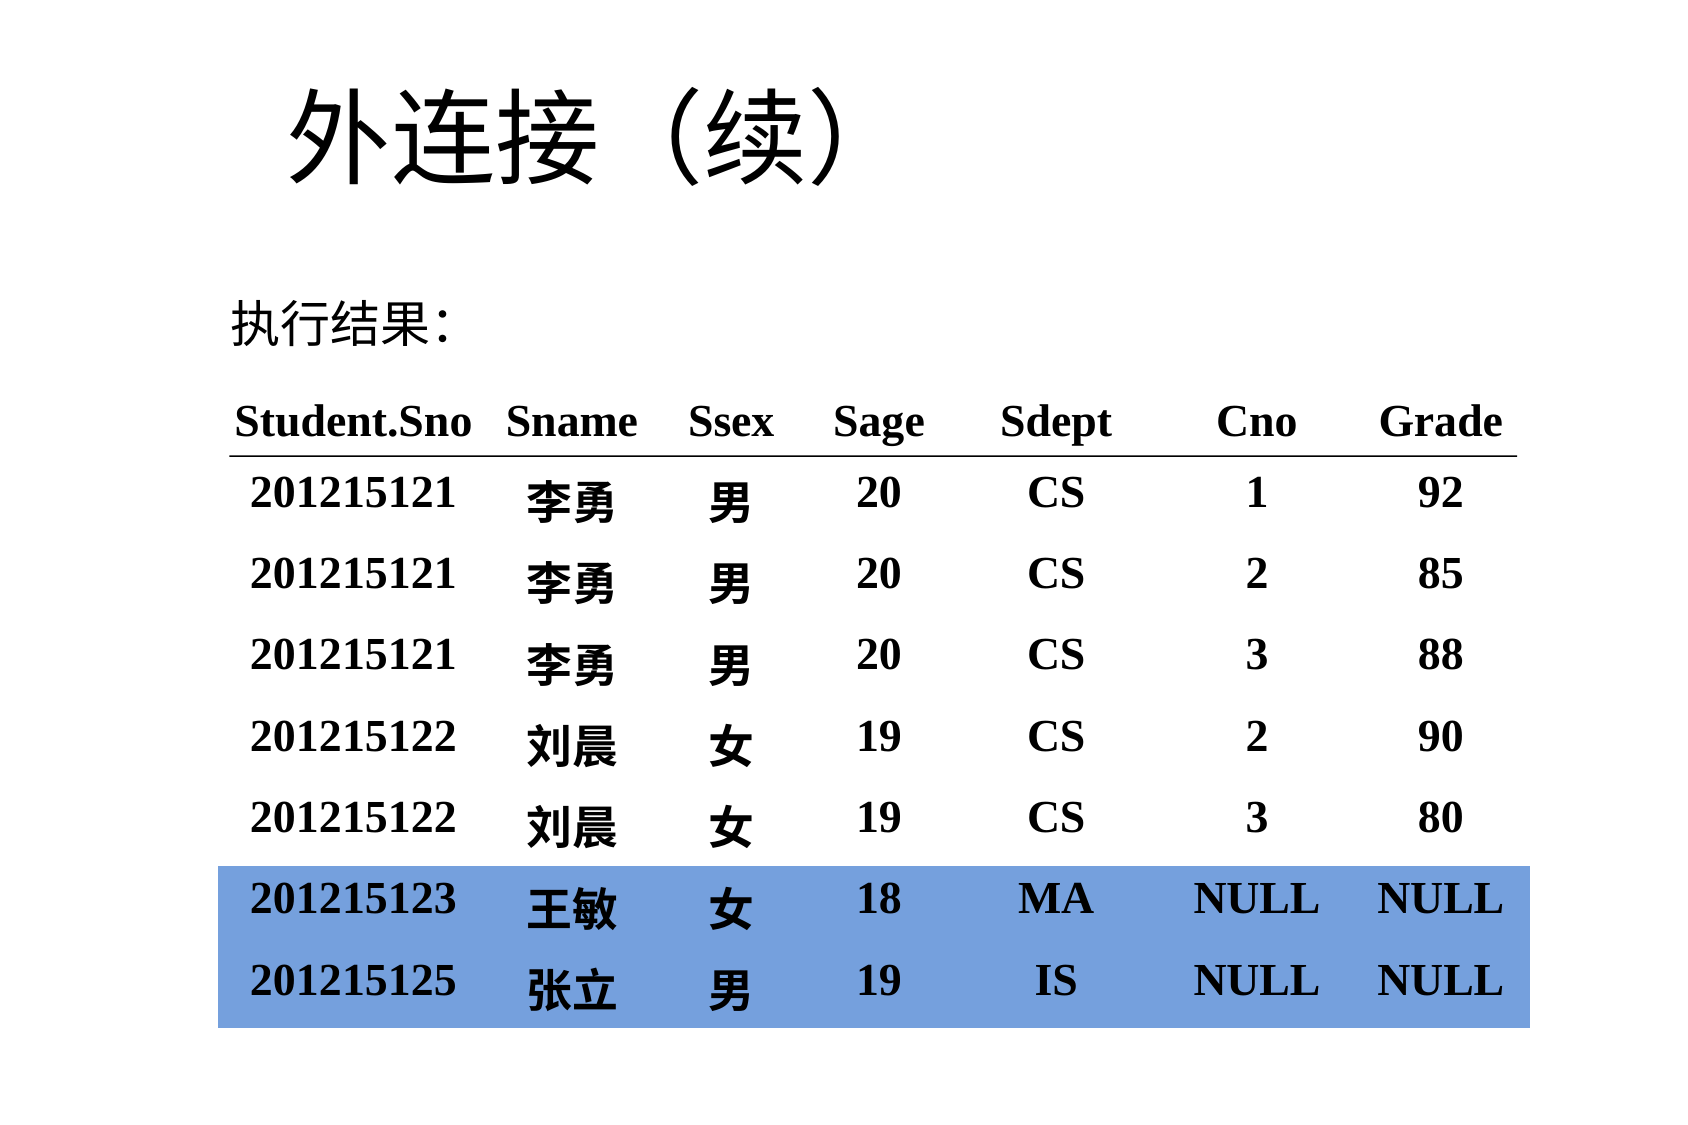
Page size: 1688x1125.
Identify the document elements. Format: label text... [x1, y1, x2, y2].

table_cell 张立 [489, 947, 655, 1028]
table_cell 201215122 [218, 784, 489, 866]
table_cell CS [950, 784, 1163, 866]
table_cell CS [950, 540, 1163, 622]
table_cell 80 [1351, 784, 1530, 866]
table_cell 王敏 [489, 866, 655, 947]
table_cell CS [950, 703, 1163, 784]
table_cell 1 [1163, 459, 1351, 540]
table_cell MA [950, 866, 1163, 947]
table_cell 201215121 [218, 622, 489, 703]
table_cell 20 [808, 540, 950, 622]
table_cell 女 [655, 703, 808, 784]
list 执行结果： [204, 278, 867, 353]
table_cell 女 [655, 866, 808, 947]
table_cell 19 [808, 784, 950, 866]
table_cell 20 [808, 459, 950, 540]
table_cell CS [950, 459, 1163, 540]
table_cell 刘晨 [489, 703, 655, 784]
table_header Grade [1351, 388, 1530, 459]
table_cell 201215121 [218, 459, 489, 540]
table_header Cno [1163, 388, 1351, 456]
table_cell 女 [655, 784, 808, 866]
table_cell 201215121 [218, 540, 489, 622]
table_cell 92 [1351, 459, 1530, 540]
table_cell 男 [655, 459, 808, 540]
table_header Sname [489, 388, 655, 456]
table_cell 李勇 [489, 622, 655, 703]
table_cell 男 [655, 622, 808, 703]
table_cell 男 [655, 947, 808, 1028]
table_cell NULL [1163, 866, 1351, 947]
table_cell NULL [1351, 866, 1530, 947]
table_cell NULL [1163, 947, 1351, 1028]
title 外连接（续） [260, 88, 1473, 181]
table_cell 90 [1351, 703, 1530, 784]
table_cell 李勇 [489, 459, 655, 540]
table_cell 20 [808, 622, 950, 703]
table_cell 88 [1351, 622, 1530, 703]
table_cell 18 [808, 866, 950, 947]
table_cell 2 [1163, 540, 1351, 622]
table_cell 85 [1351, 540, 1530, 622]
table_cell 19 [808, 947, 950, 1028]
table_cell 19 [808, 703, 950, 784]
table_cell CS [950, 622, 1163, 703]
table_header Sage [808, 388, 950, 456]
table_cell 刘晨 [489, 784, 655, 866]
table_cell NULL [1351, 947, 1530, 1028]
table_cell IS [950, 947, 1163, 1028]
table_cell 2 [1163, 703, 1351, 784]
table_cell 李勇 [489, 540, 655, 622]
table_cell 201215123 [218, 866, 489, 947]
table_cell 男 [655, 540, 808, 622]
table_cell 3 [1163, 784, 1351, 866]
table_header Ssex [655, 388, 808, 456]
table_header Sdept [950, 388, 1163, 456]
table_cell 3 [1163, 622, 1351, 703]
table_cell 201215125 [218, 947, 489, 1028]
table_header Student.Sno [218, 388, 489, 459]
table_cell 201215122 [218, 703, 489, 784]
